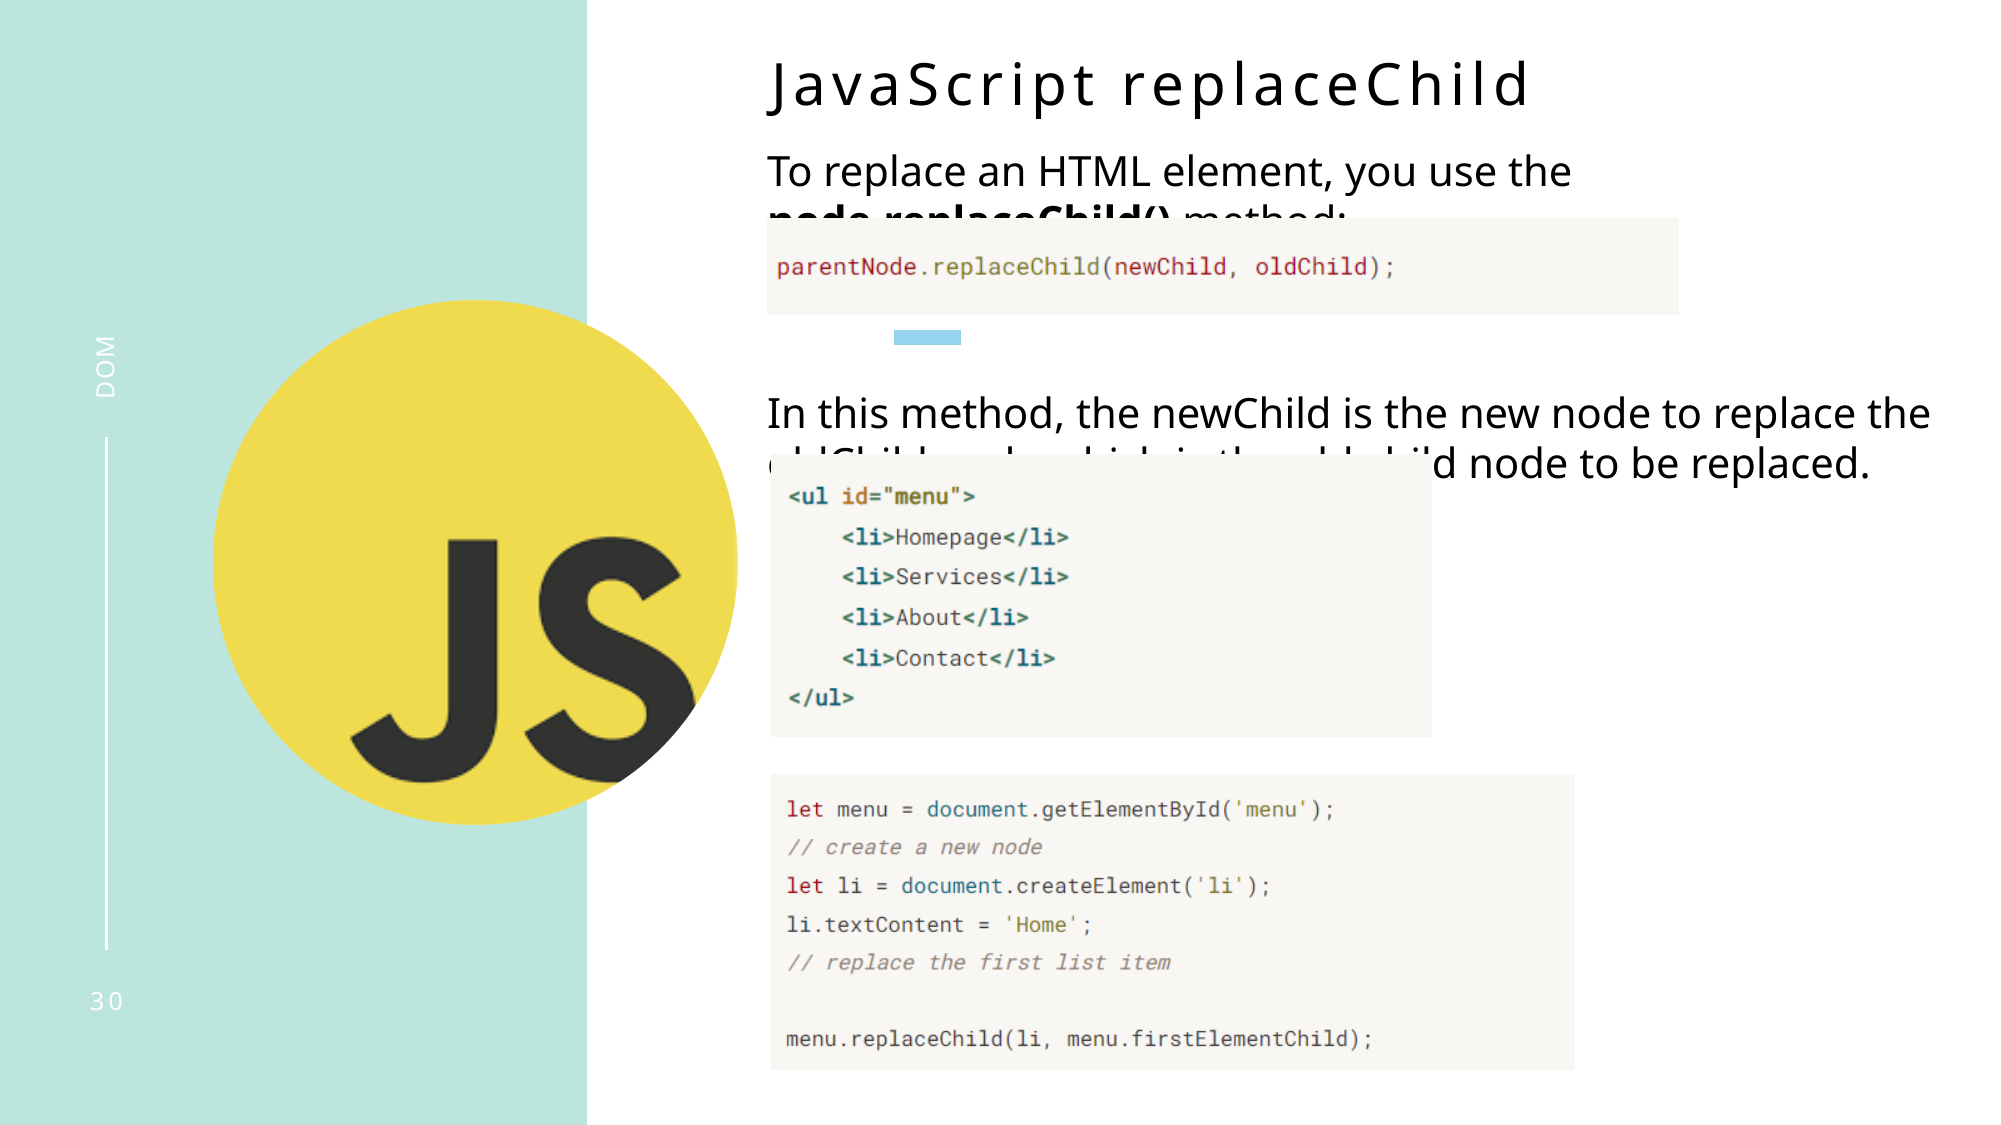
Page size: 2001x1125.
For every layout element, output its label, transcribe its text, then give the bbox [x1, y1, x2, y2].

footer DOM [90, 107, 122, 400]
picture [212, 299, 738, 825]
picture [771, 774, 1575, 1070]
picture [771, 454, 1432, 737]
title JavaScript replaceChild [771, 55, 1995, 146]
list To replace an HTML element, you use the node.replaceChild() method: In this method, the newChild is the new node to replace the oldChild node which is the old child node to be replaced. [767, 145, 1981, 953]
picture [766, 218, 1679, 315]
slide_number 30 [68, 987, 144, 1018]
